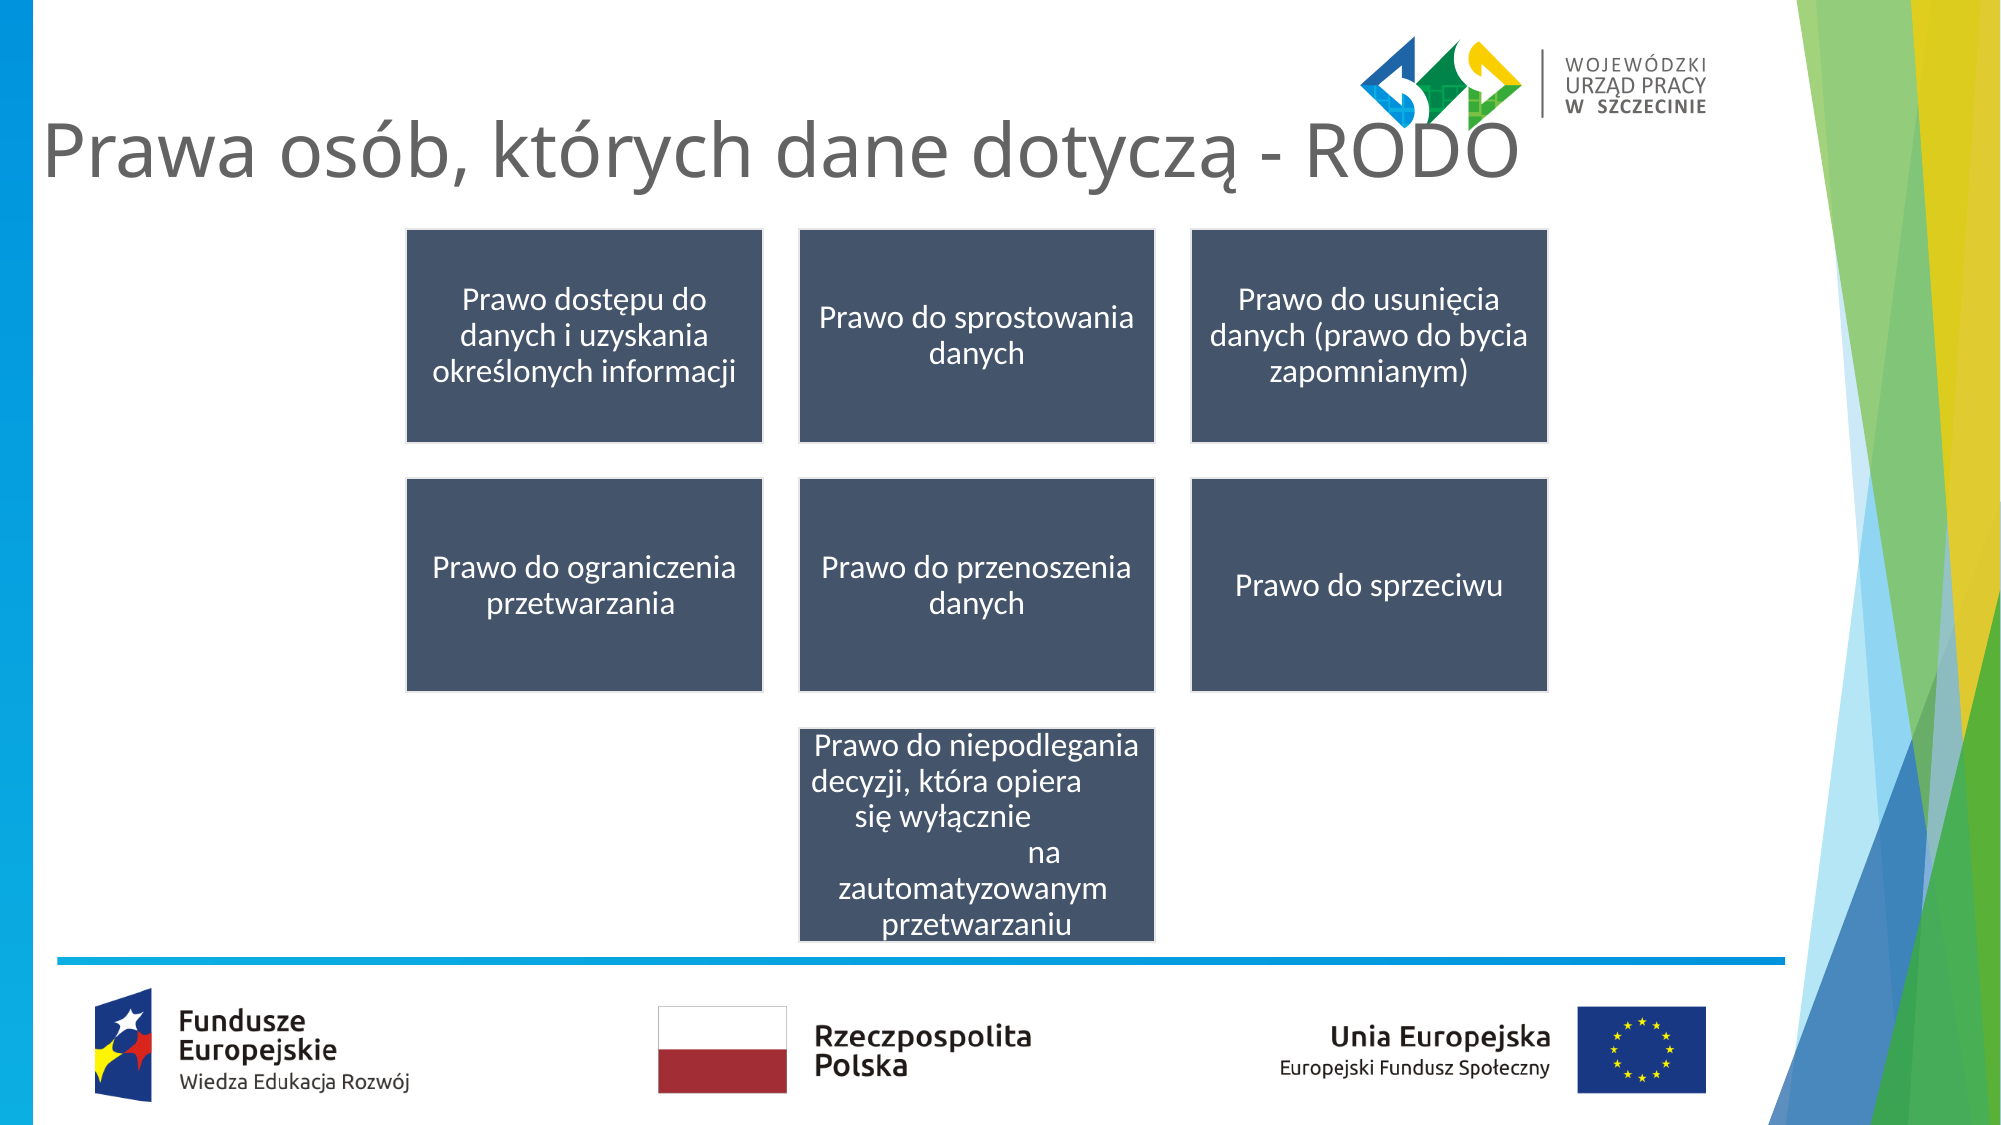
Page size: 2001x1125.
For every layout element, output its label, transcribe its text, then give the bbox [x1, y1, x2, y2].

picture [1360, 36, 1706, 131]
picture [95, 988, 1706, 1102]
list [226, 228, 1727, 943]
title Prawa osób, których dane dotyczą - RODO [26, 94, 1548, 271]
